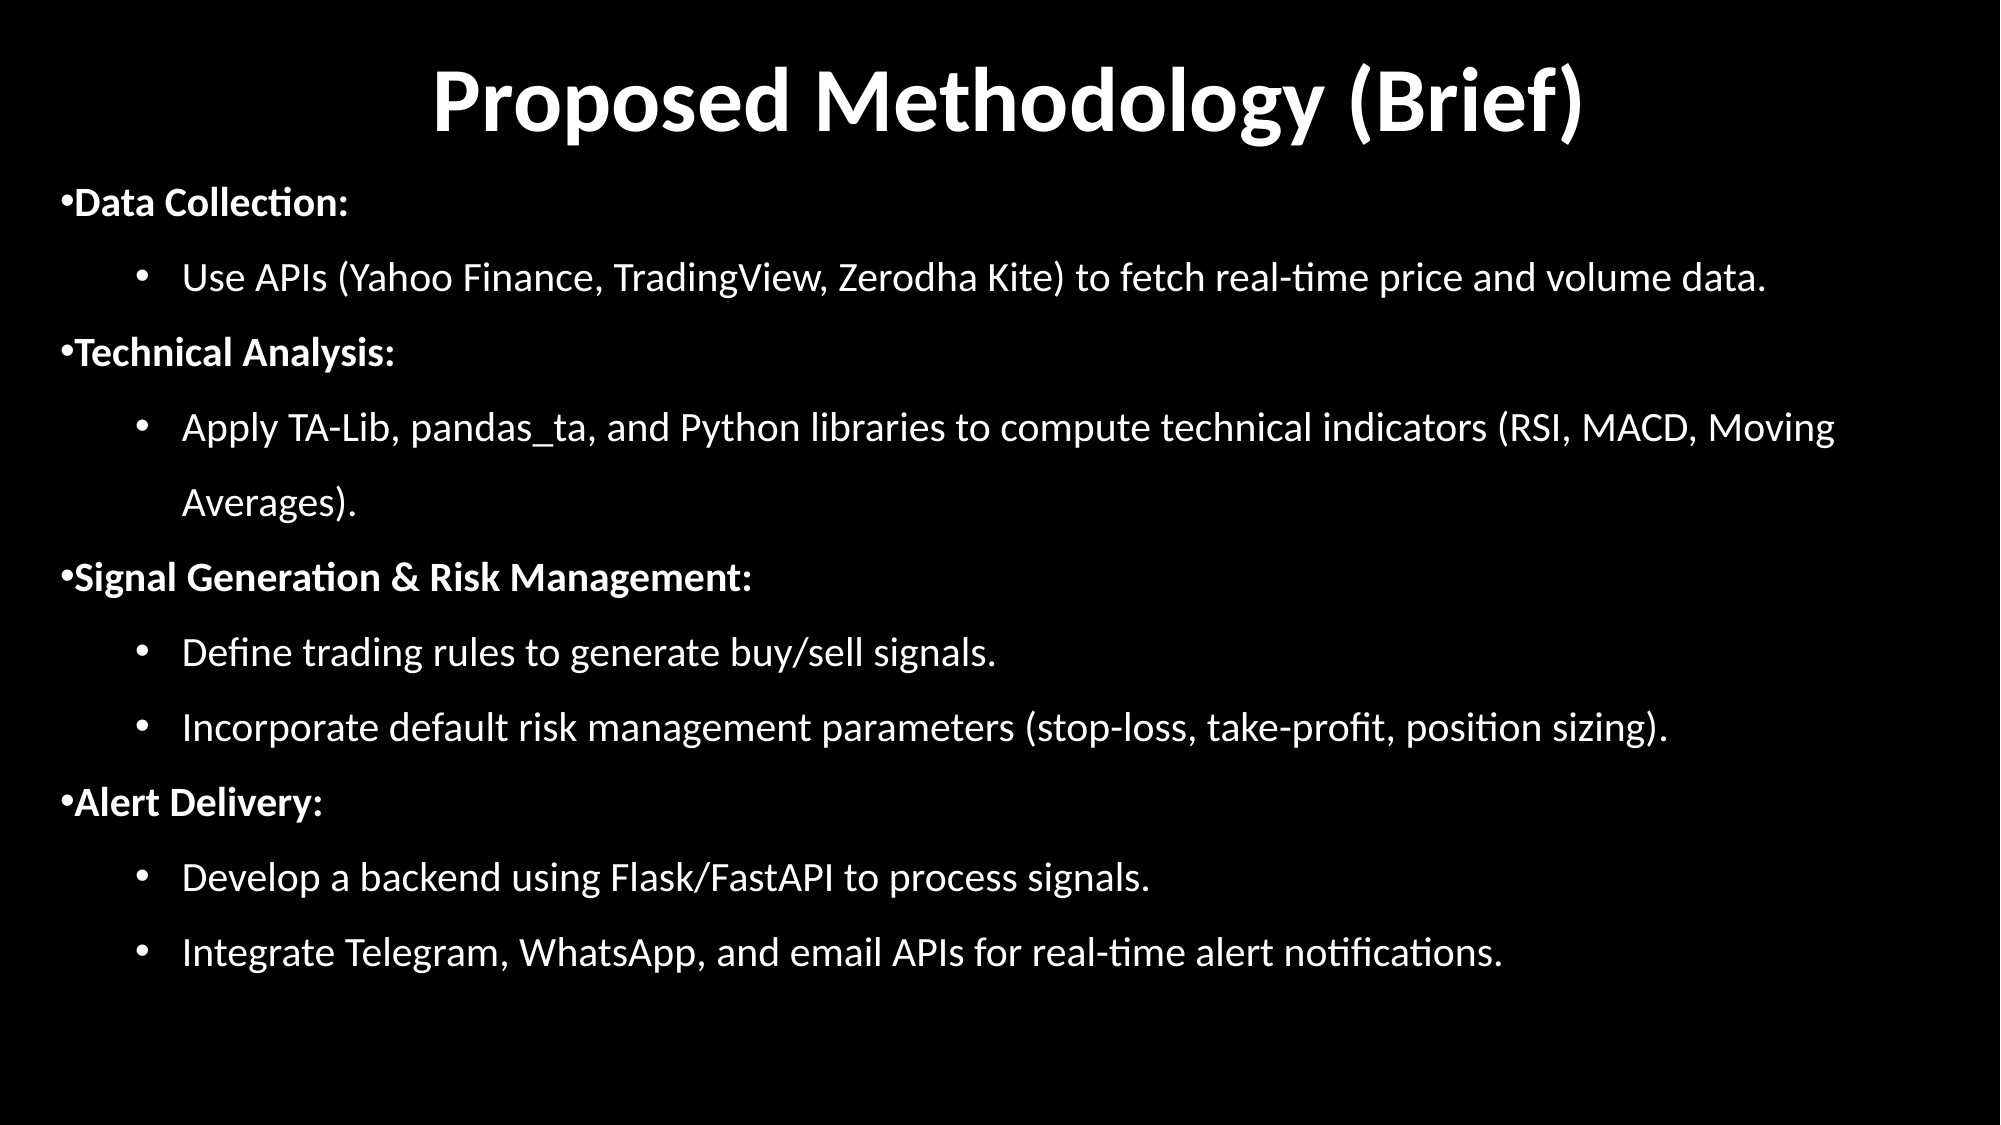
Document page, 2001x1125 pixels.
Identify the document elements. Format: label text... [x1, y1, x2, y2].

text_box Proposed Methodology (Brief) Data Collection: Use APIs (Yahoo Finance, TradingView, Zerodha Kite) to fetch real-time price and volume data. Technical Analysis: Apply TA-Lib, pandas_ta, and Python libraries to compute technical indicators (RSI, MACD, Moving Averages). Signal Generation & Risk Management: Define trading rules to generate buy/sell signals. Incorporate default risk management parameters (stop-loss, take-profit, position sizing). Alert Delivery: Develop a backend using Flask/FastAPI to process signals. Integrate Telegram, WhatsApp, and email APIs for real-time alert notifications. [45, 0, 1975, 1058]
